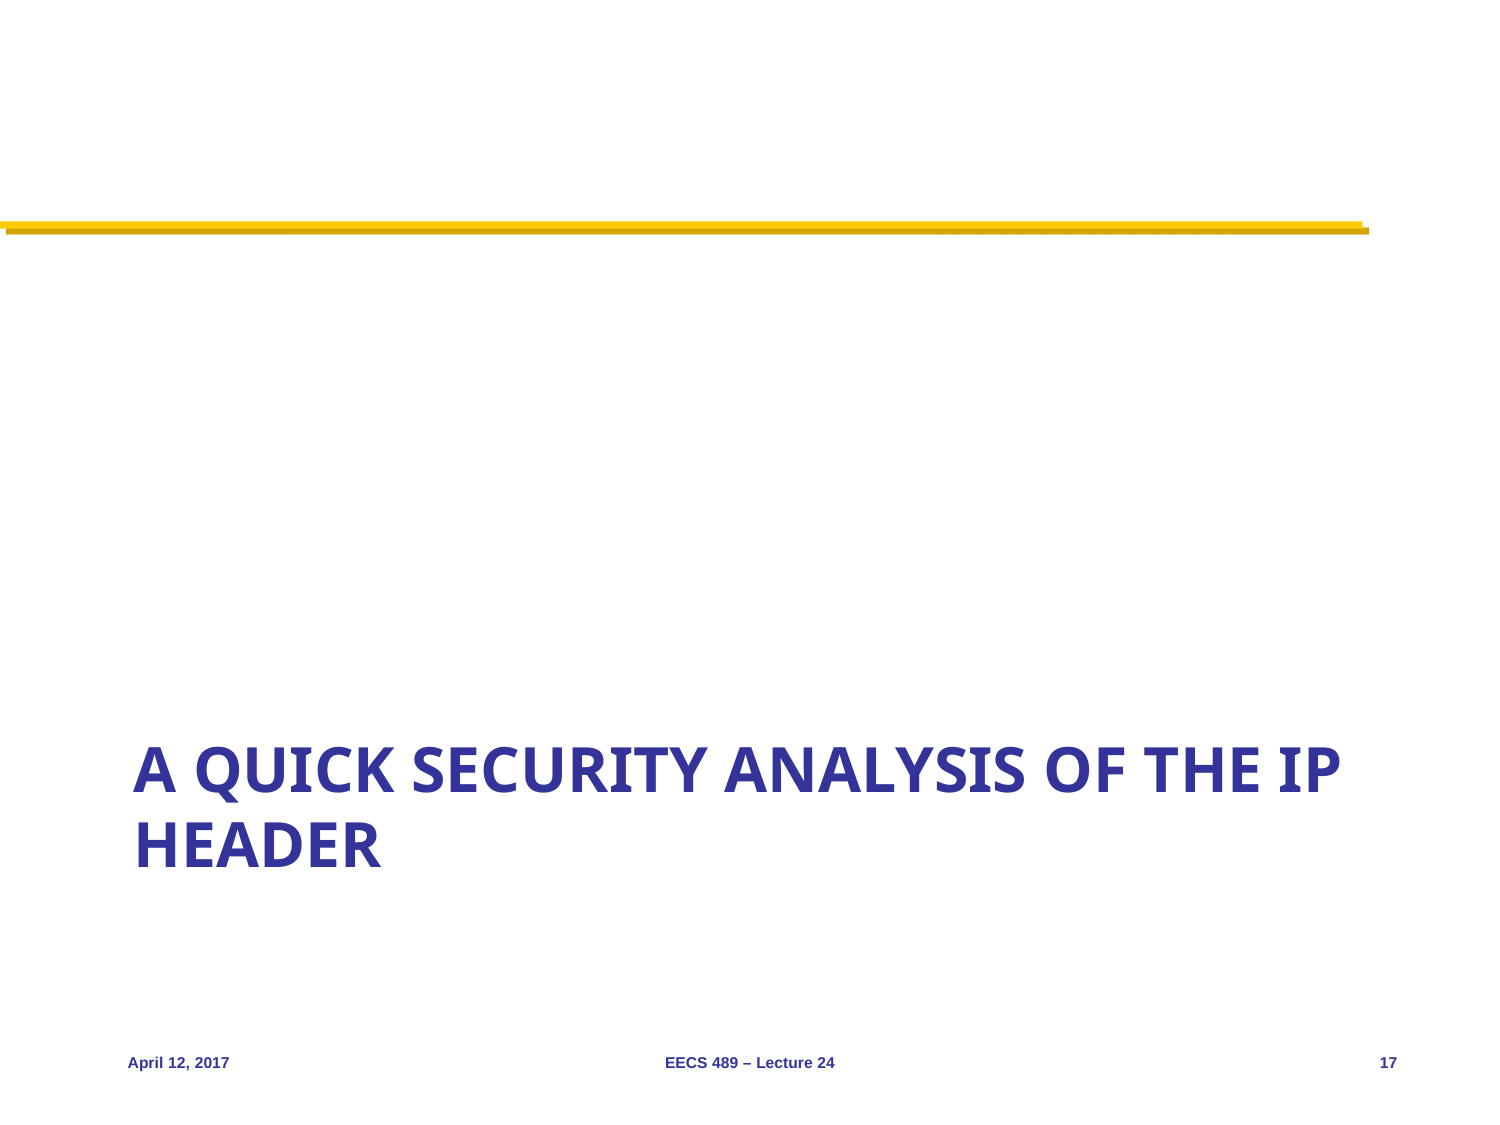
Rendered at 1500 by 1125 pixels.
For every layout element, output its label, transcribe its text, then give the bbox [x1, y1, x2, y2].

title A quick security analysis of the IP header [118, 722, 1394, 947]
footer EECS 489 – Lecture 24 [512, 1024, 988, 1101]
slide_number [112, 1024, 426, 1101]
slide_number 17 [1312, 1024, 1413, 1101]
